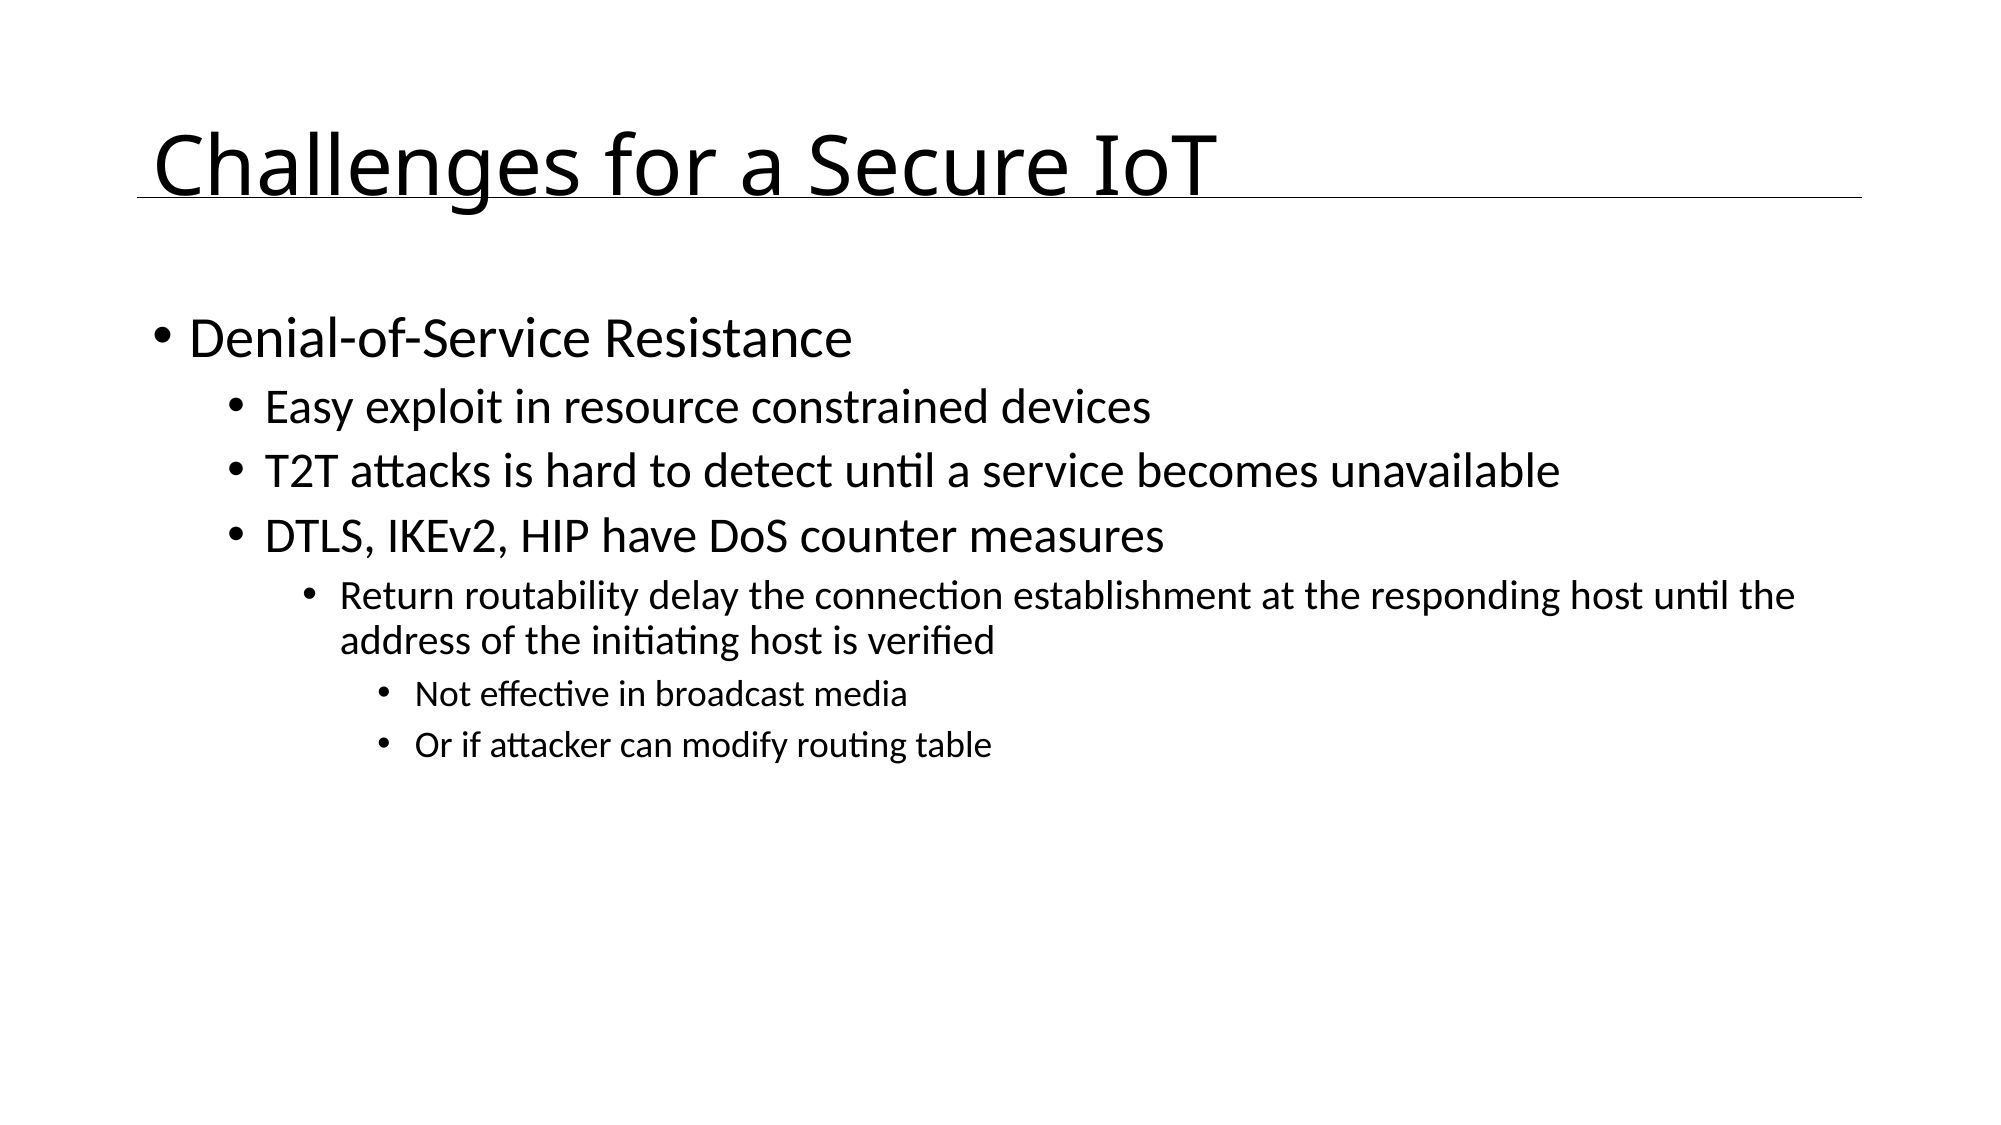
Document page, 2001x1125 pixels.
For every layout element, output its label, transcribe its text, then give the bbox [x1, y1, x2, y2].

list Denial-of-Service Resistance Easy exploit in resource constrained devices T2T attacks is hard to detect until a service becomes unavailable DTLS, IKEv2, HIP have DoS counter measures Return routability delay the connection establishment at the responding host until the address of the initiating host is verified Not effective in broadcast media Or if attacker can modify routing table [137, 299, 1863, 1014]
title Challenges for a Secure IoT [137, 59, 1863, 278]
